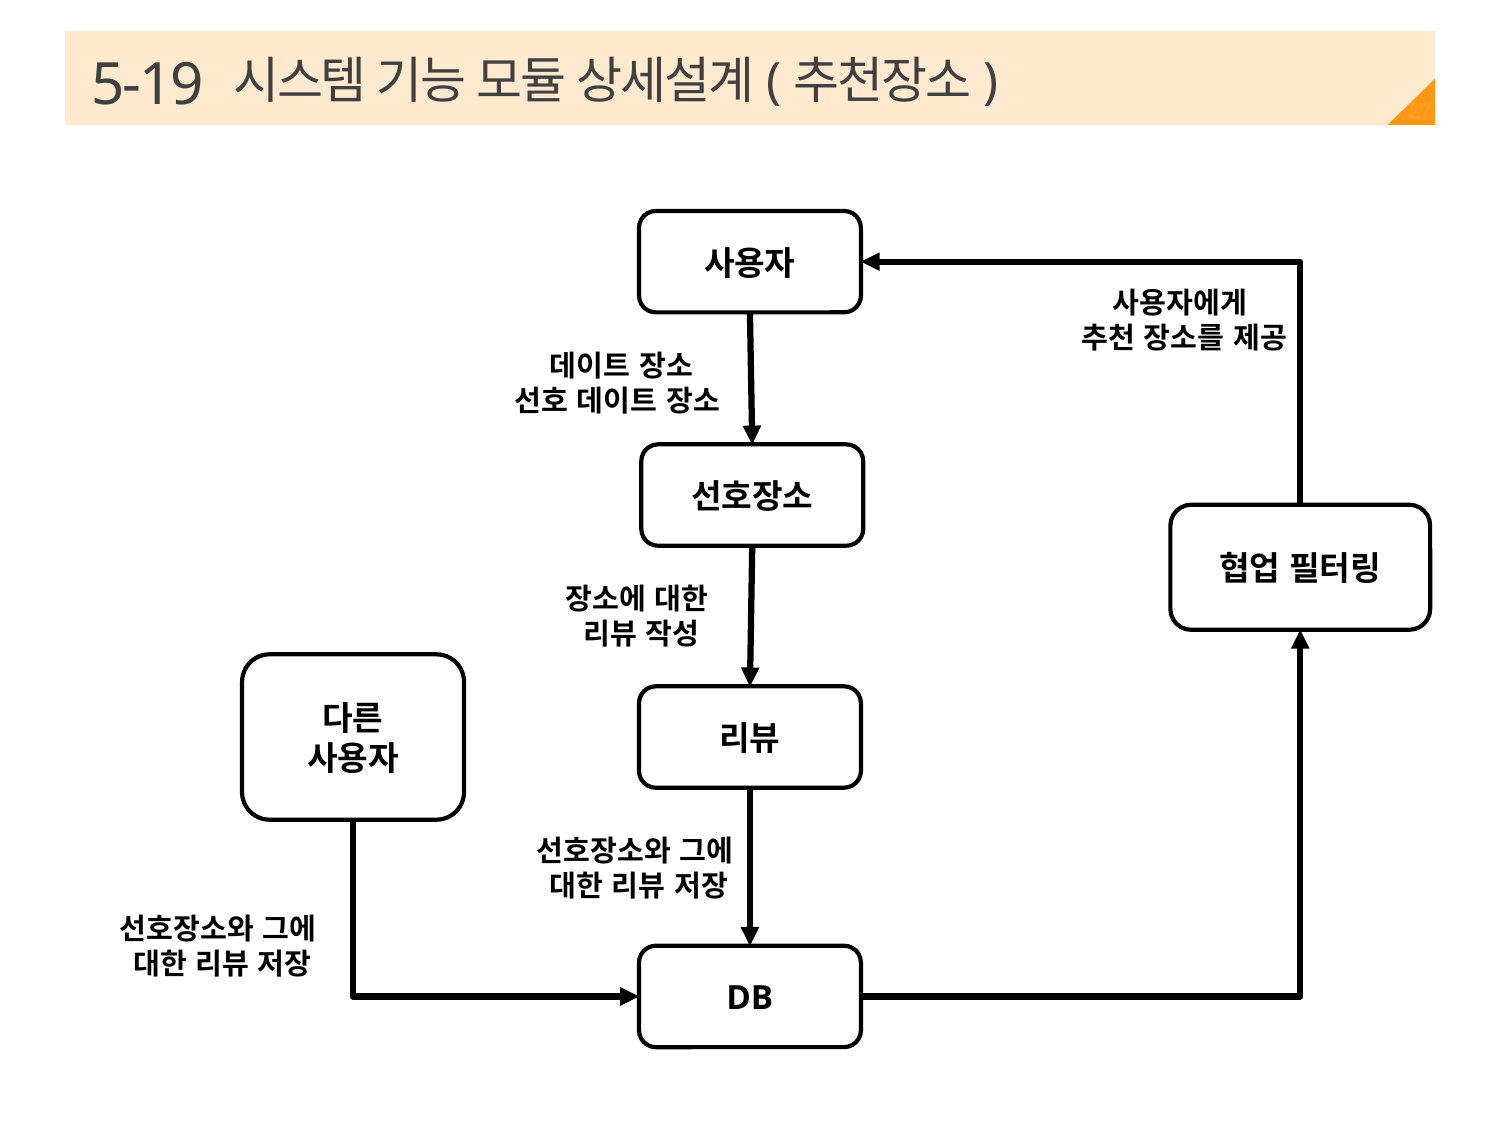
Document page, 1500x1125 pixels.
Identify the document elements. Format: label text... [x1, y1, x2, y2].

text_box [407, 764, 585, 1052]
text_box 선호장소와 그에 대한 리뷰 저장 [588, 825, 745, 911]
text_box 선호장소와 그에 대한 리뷰 저장 [754, 825, 760, 911]
list 5-19 [76, 39, 231, 123]
text_box 다른 사용자 [239, 652, 467, 822]
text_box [958, 163, 1203, 604]
list 시스템 기능 모듈 상세설계(추천장소) [218, 37, 1247, 121]
text_box 협업 필터링 [1168, 502, 1433, 632]
text_box 장소에 대한 리뷰 작성 [538, 573, 744, 658]
text_box 리뷰 [636, 684, 855, 790]
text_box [860, 629, 1301, 997]
slide_number 27 [1391, 90, 1449, 133]
text_box 사용자 [636, 208, 864, 315]
text_box 사용자에게 추천 장소를 제공 [1207, 277, 1306, 362]
text_box 선호장소 [639, 442, 866, 548]
text_box 데이트 장소 선호 데이트 장소 [493, 339, 744, 425]
text_box 선호장소와 그에 대한 리뷰 저장 [101, 902, 344, 988]
text_box DB [636, 943, 864, 1050]
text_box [749, 312, 753, 445]
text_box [749, 545, 753, 687]
